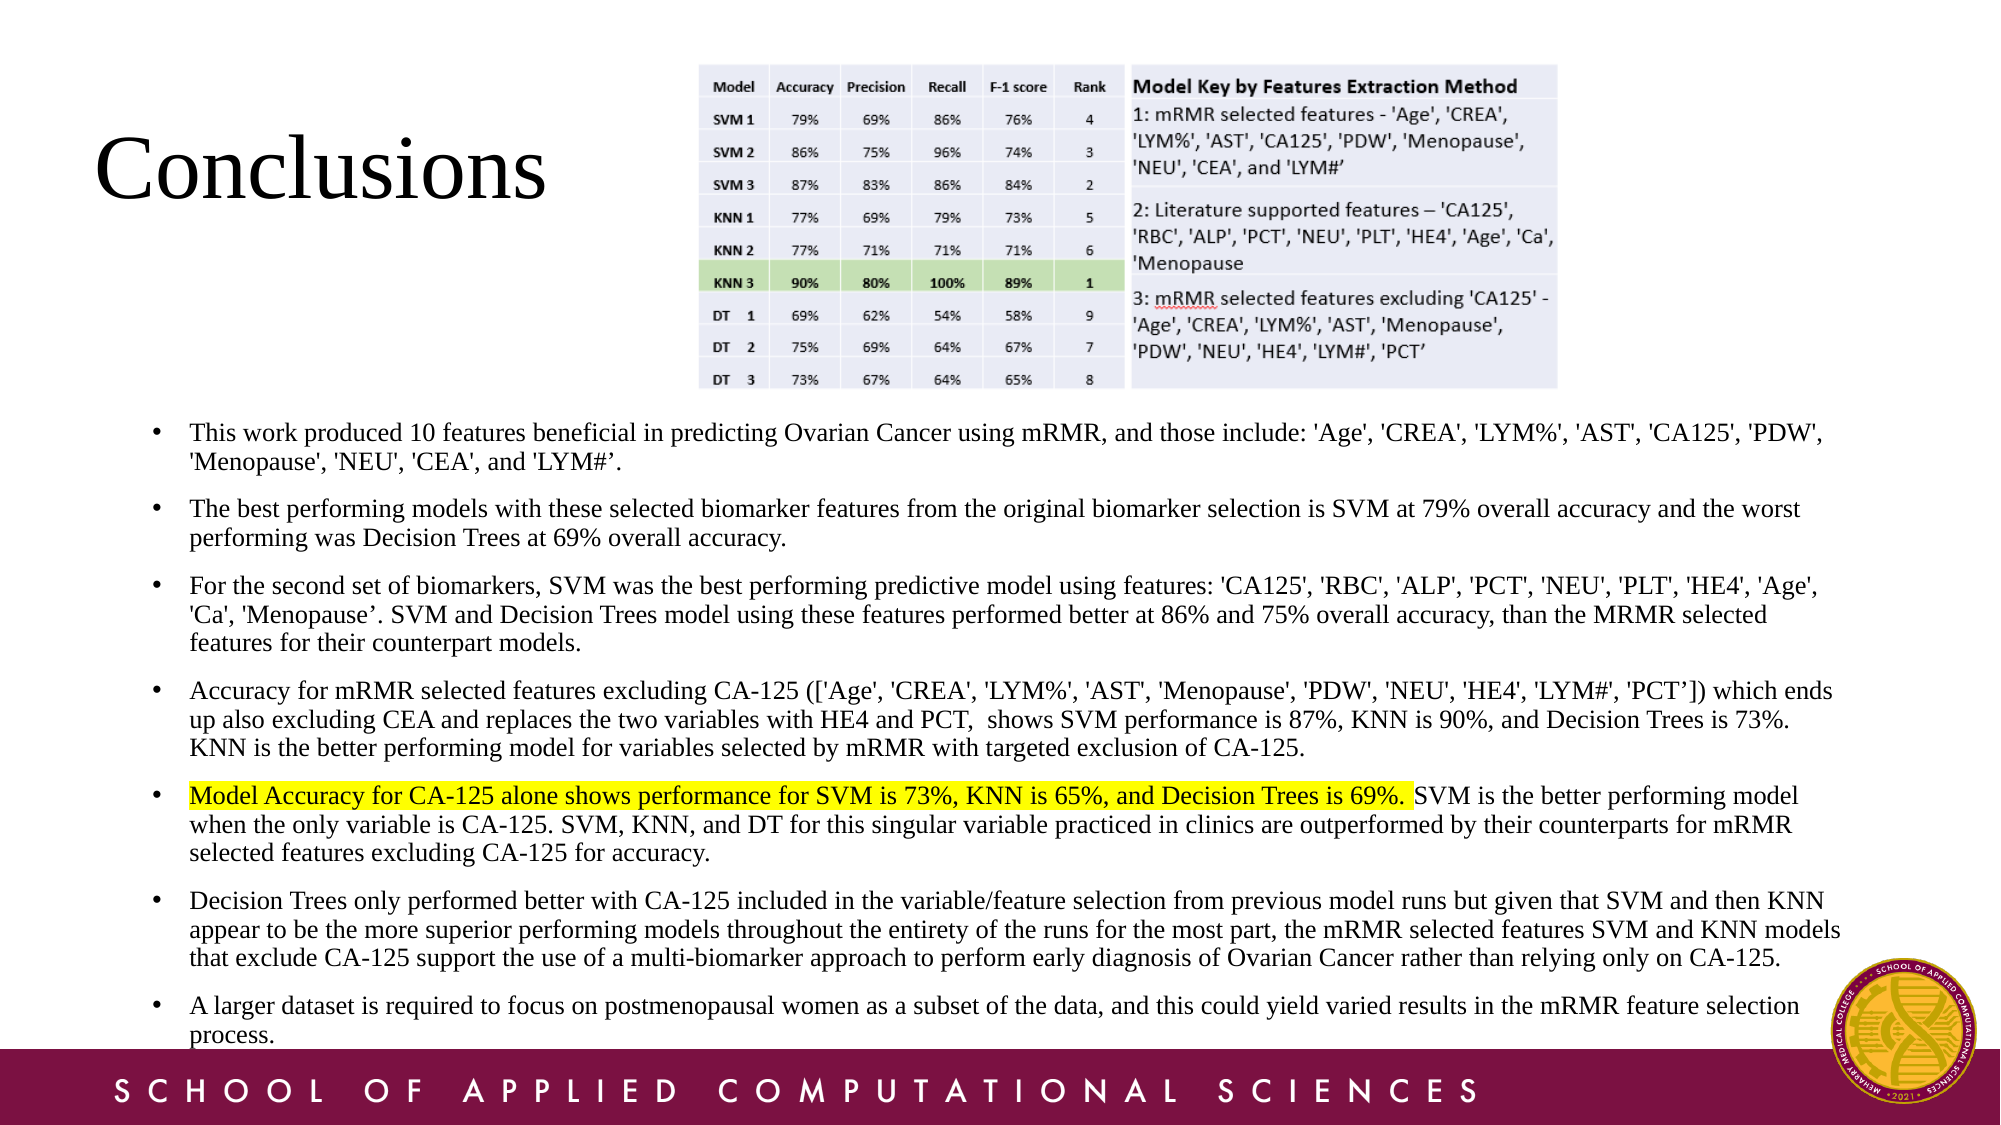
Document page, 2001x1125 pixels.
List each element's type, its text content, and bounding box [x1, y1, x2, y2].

list This work produced 10 features beneficial in predicting Ovarian Cancer using mRMR, and those include: 'Age', 'CREA', 'LYM%', 'AST', 'CA125', 'PDW', 'Menopause', 'NEU', 'CEA', and 'LYM#’. The best performing models with these selected biomarker features from the original biomarker selection is SVM at 79% overall accuracy and the worst performing was Decision Trees at 69% overall accuracy. For the second set of biomarkers, SVM was the best performing predictive model using features: 'CA125', 'RBC', 'ALP', 'PCT', 'NEU', 'PLT', 'HE4', 'Age', 'Ca', 'Menopause’. SVM and Decision Trees model using these features performed better at 86% and 75% overall accuracy, than the MRMR selected features for their counterpart models. Accuracy for mRMR selected features excluding CA-125 (['Age', 'CREA', 'LYM%', 'AST', 'Menopause', 'PDW', 'NEU', 'HE4', 'LYM#', 'PCT’]) which ends up also excluding CEA and replaces the two variables with HE4 and PCT, shows SVM performance is 87%, KNN is 90%, and Decision Trees is 73%. KNN is the better performing model for variables selected by mRMR with targeted exclusion of CA-125. Model Accuracy for CA-125 alone shows performance for SVM is 73%, KNN is 65%, and Decision Trees is 69%. SVM is the better performing model when the only variable is CA-125. SVM, KNN, and DT for this singular variable practiced in clinics are outperformed by their counterparts for mRMR selected features excluding CA-125 for accuracy. Decision Trees only performed better with CA-125 included in the variable/feature selection from previous model runs but given that SVM and then KNN appear to be the more superior performing models throughout the entirety of the runs for the most part, the mRMR selected features SVM and KNN models that exclude CA-125 support the use of a multi-biomarker approach to perform early diagnosis of Ovarian Cancer rather than relying only on CA-125. A larger dataset is required to focus on postmenopausal women as a subset of the data, and this could yield varied results in the mRMR feature selection process. [137, 411, 1863, 1049]
text_box [26, 177, 1904, 892]
picture [0, 957, 2000, 1125]
picture [676, 46, 1582, 409]
title Conclusions [63, 59, 580, 278]
